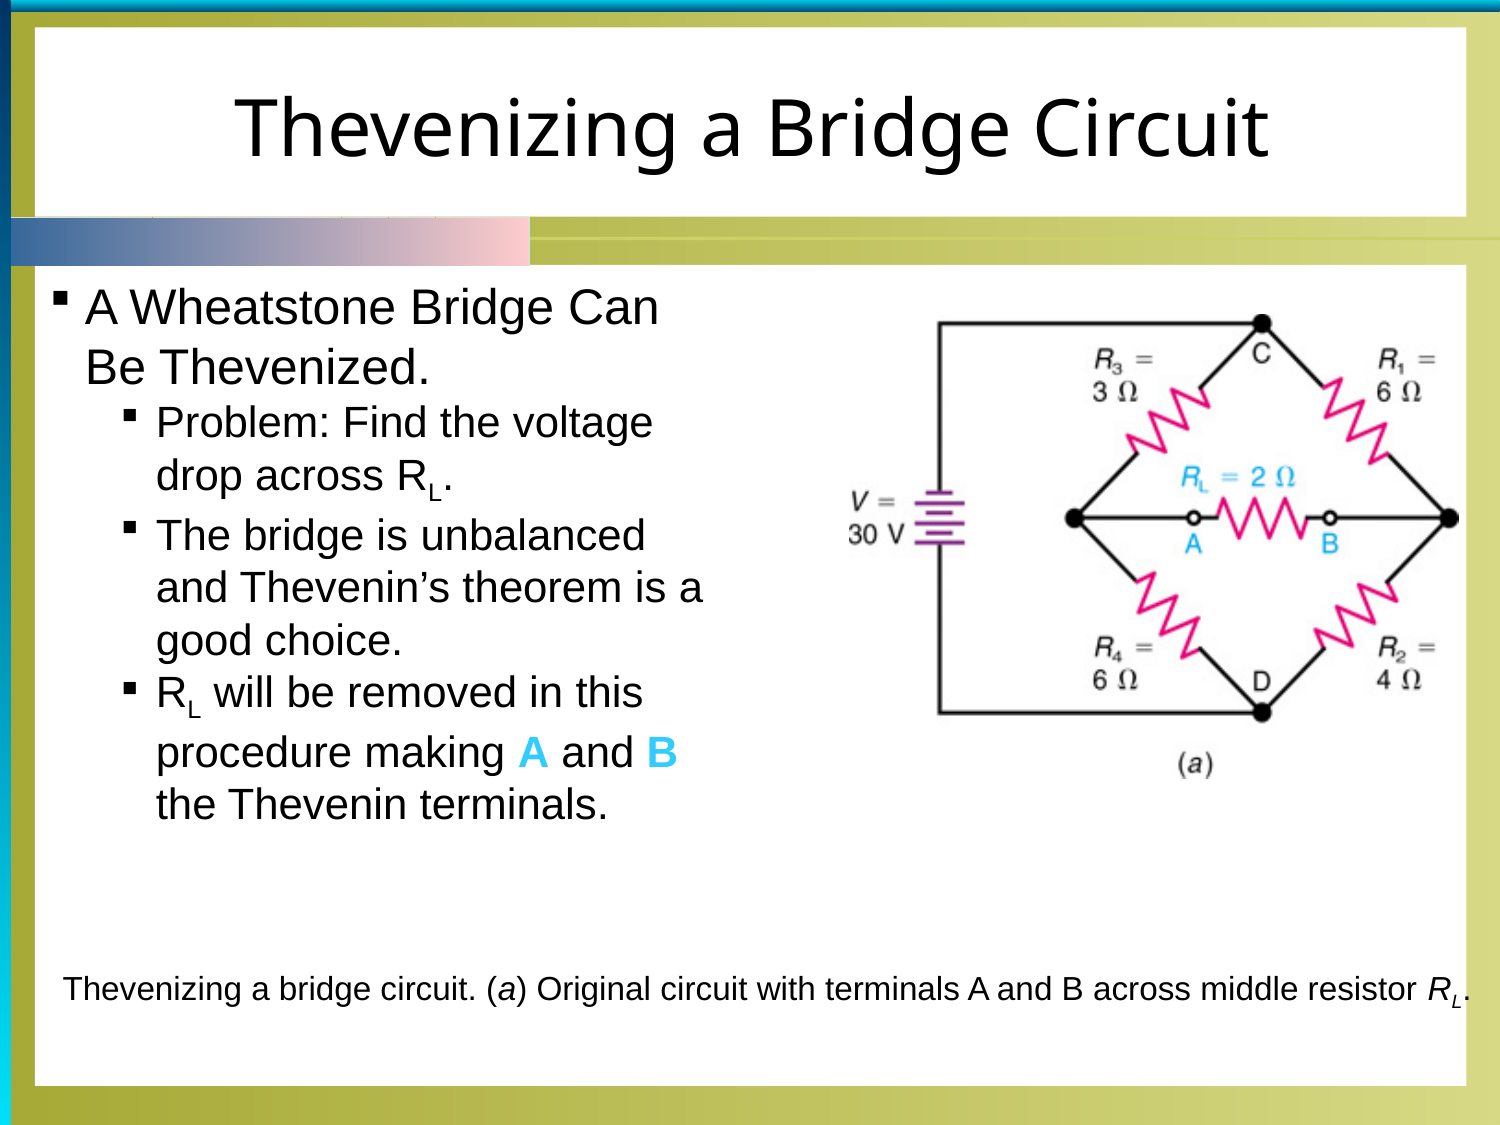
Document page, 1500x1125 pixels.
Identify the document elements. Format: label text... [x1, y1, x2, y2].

text_box Thevenizing a bridge circuit. (a) Original circuit with terminals A and B across middle resistor RL. [36, 958, 1500, 1061]
text_box A Wheatstone Bridge Can Be Thevenized. Problem: Find the voltage drop across RL. The bridge is unbalanced and Thevenin’s theorem is a good choice. RL will be removed in this procedure making A and B the Thevenin terminals. [34, 266, 737, 1084]
picture [849, 314, 1459, 779]
text_box Thevenizing a Bridge Circuit [43, 32, 1462, 217]
